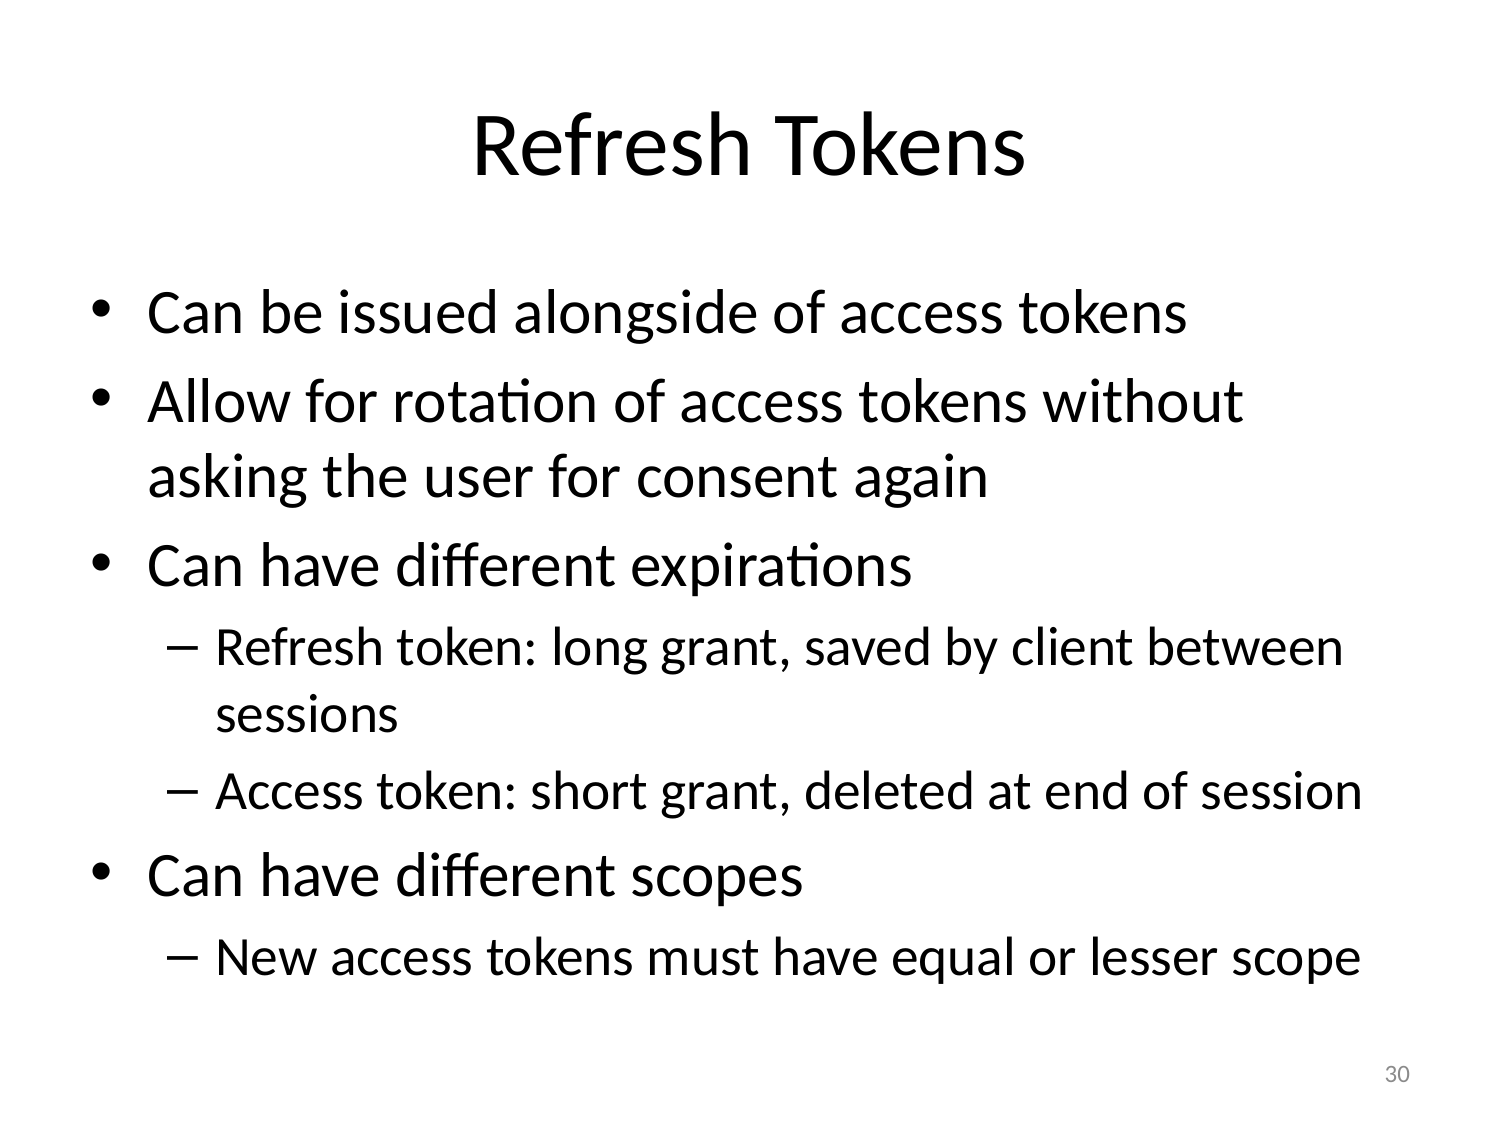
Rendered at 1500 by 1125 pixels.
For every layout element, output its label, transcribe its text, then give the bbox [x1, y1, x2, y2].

title Refresh Tokens [75, 45, 1425, 233]
list Can be issued alongside of access tokens Allow for rotation of access tokens without asking the user for consent again Can have different expirations Refresh token: long grant, saved by client between sessions Access token: short grant, deleted at end of session Can have different scopes New access tokens must have equal or lesser scope [75, 262, 1425, 1005]
slide_number 30 [1074, 1042, 1425, 1103]
